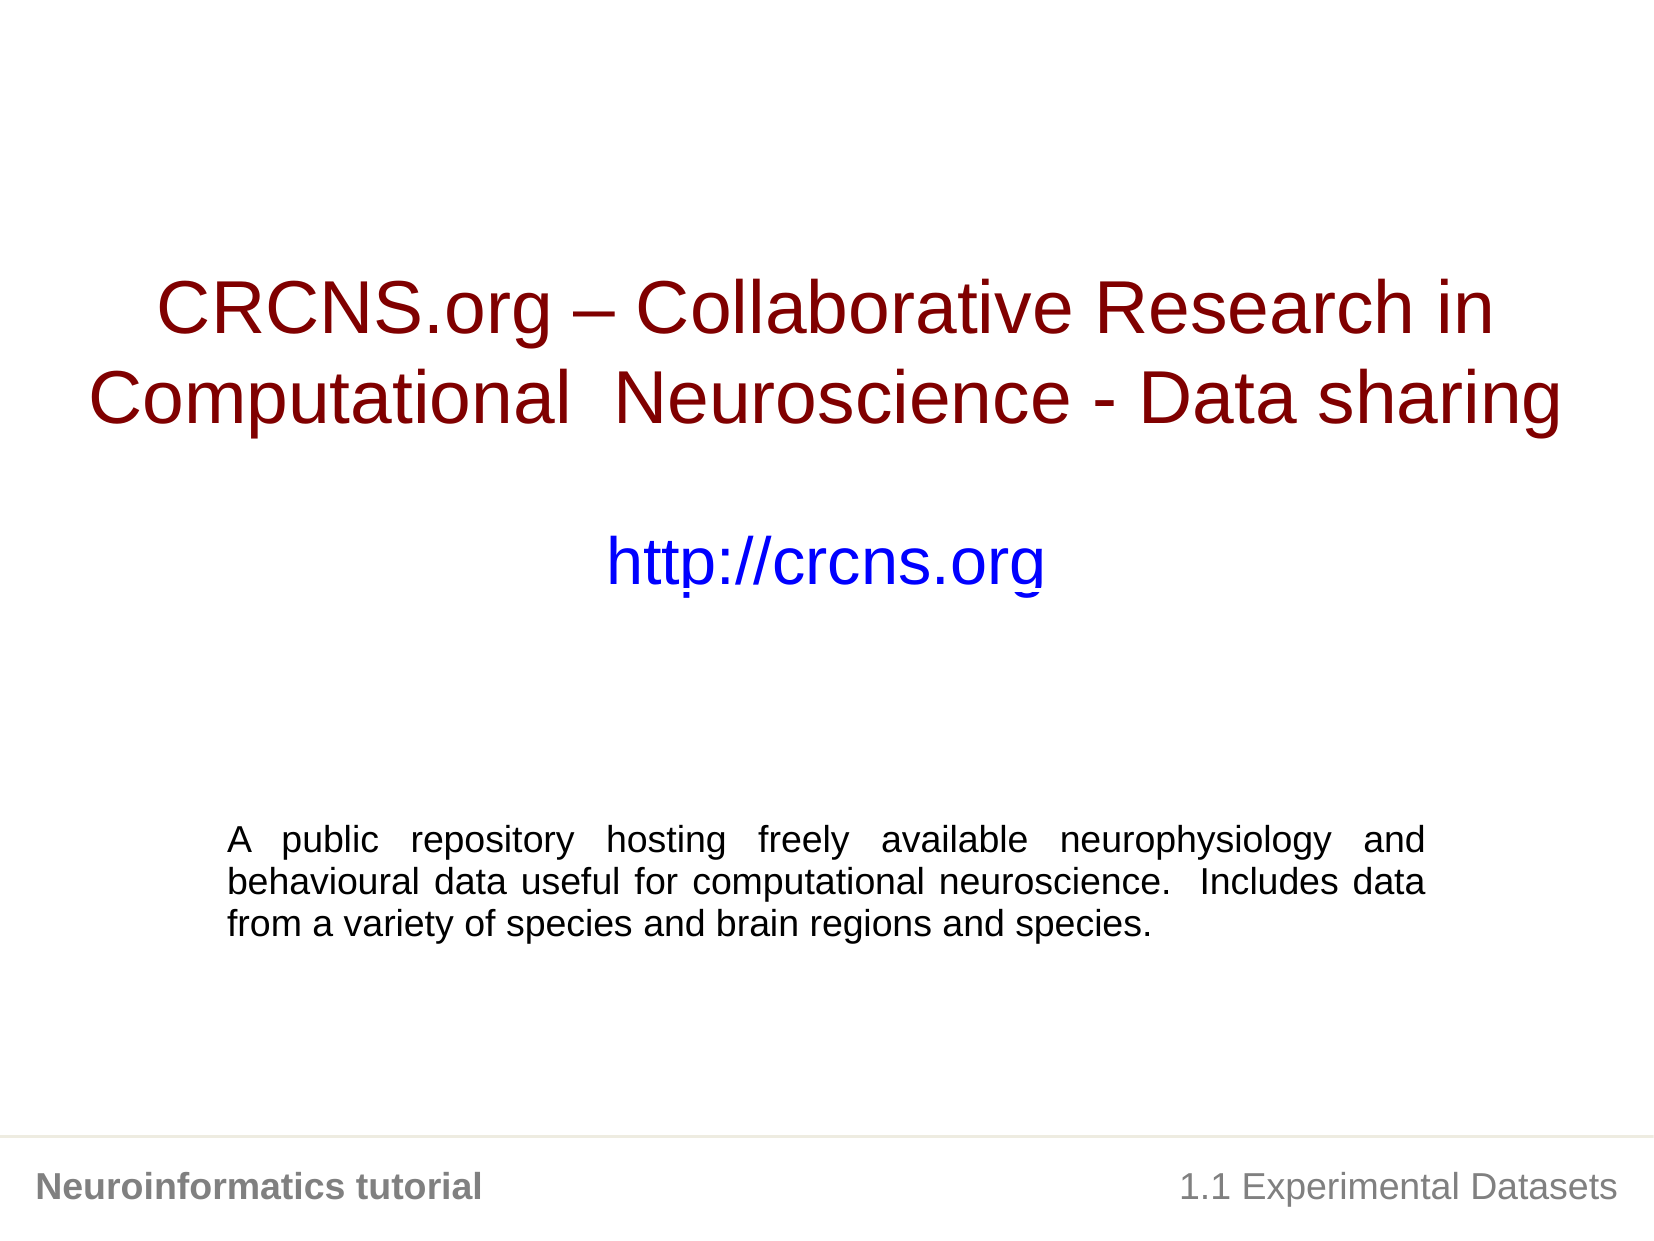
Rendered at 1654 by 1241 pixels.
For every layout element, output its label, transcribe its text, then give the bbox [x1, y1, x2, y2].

text_box 1.1 Experimental Datasets [1145, 1151, 1619, 1217]
text_box Neuroinformatics tutorial [35, 1151, 508, 1217]
text_box A public repository hosting freely available neurophysiology and behavioural data useful for computational neuroscience. Includes data from a variety of species and brain regions and species. [212, 809, 1441, 1015]
text_box CRCNS.org – Collaborative Research in Computational Neuroscience - Data sharing [82, 241, 1571, 449]
text_box http://crcns.org [82, 501, 1571, 609]
